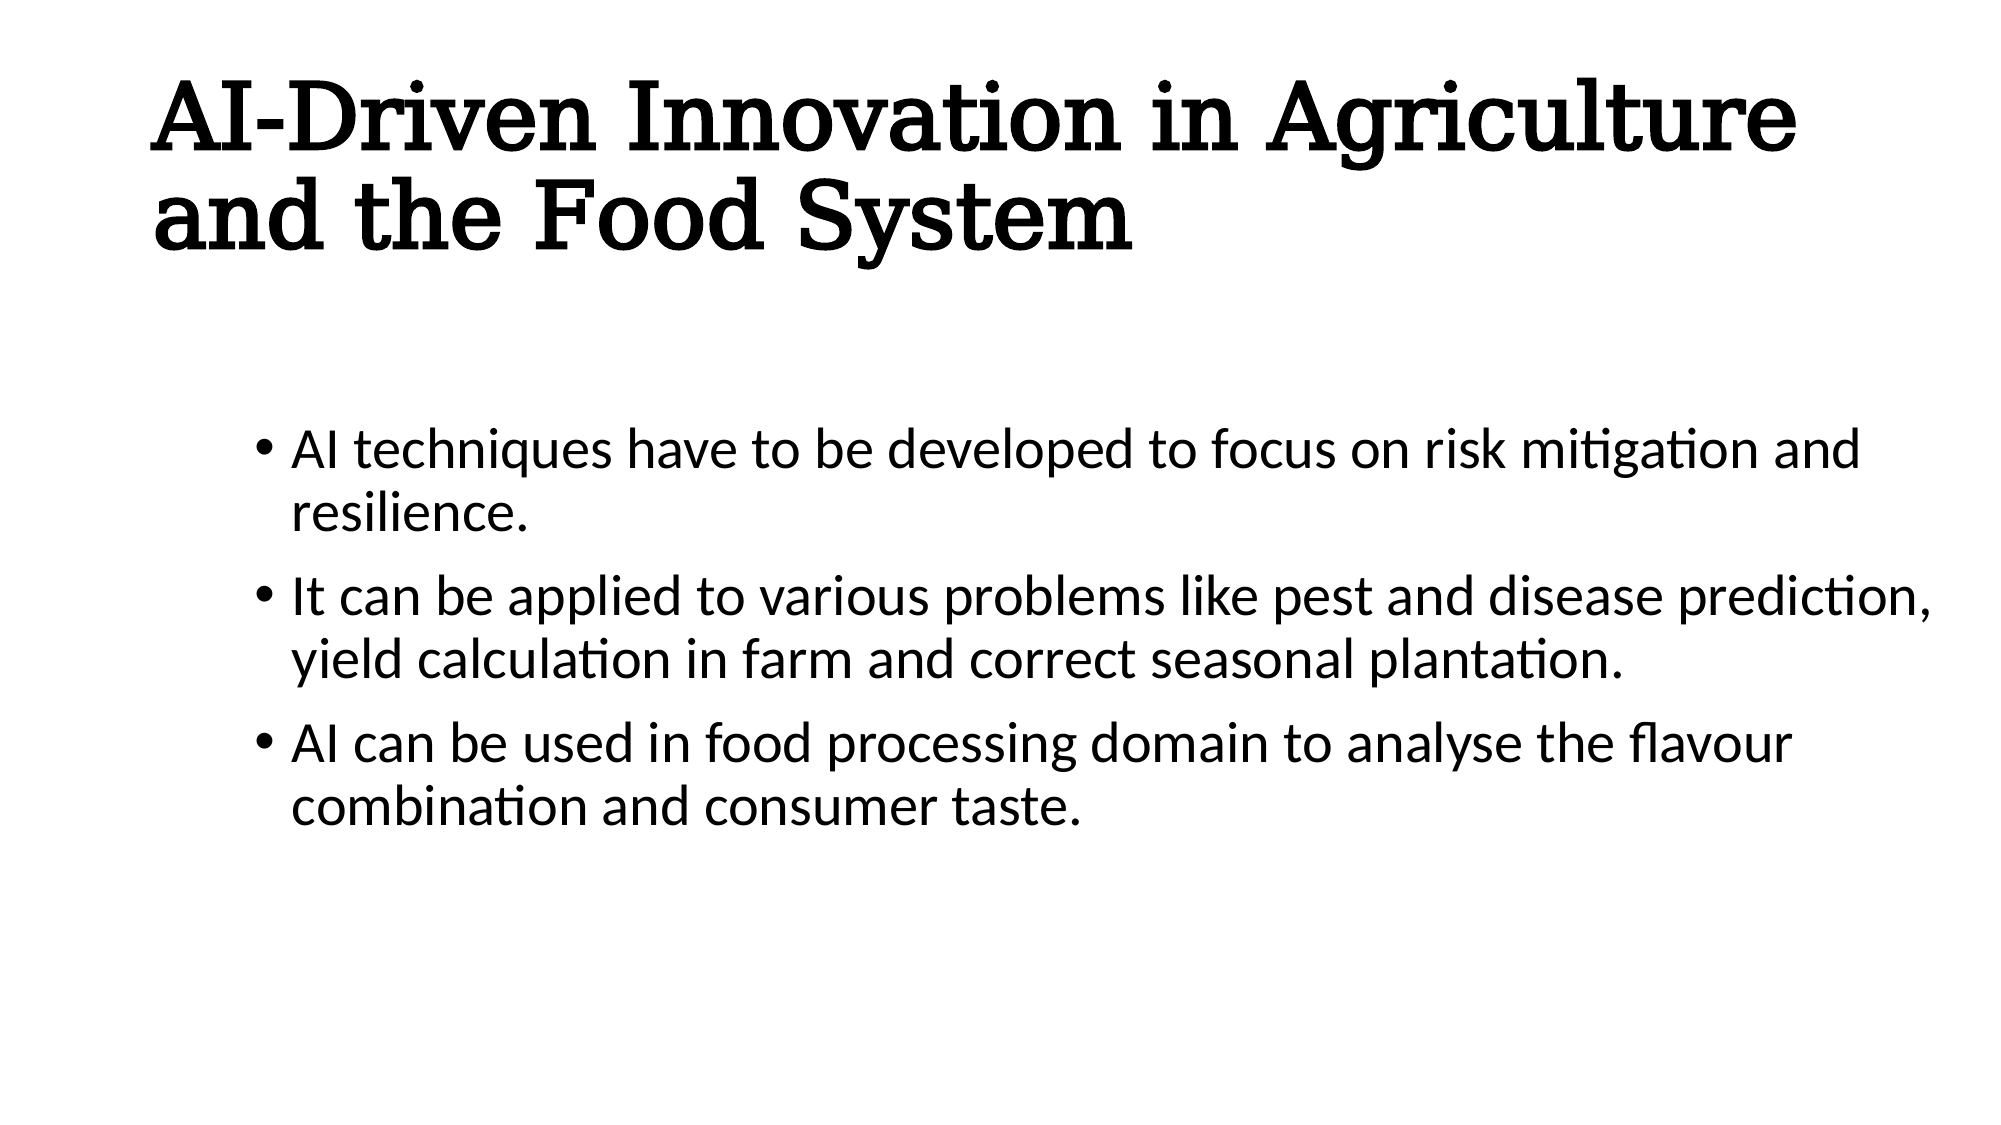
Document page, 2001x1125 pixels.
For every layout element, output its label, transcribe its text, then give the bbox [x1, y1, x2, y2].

list AI techniques have to be developed to focus on risk mitigation and resilience. It can be applied to various problems like pest and disease prediction, yield calculation in farm and correct seasonal plantation. AI can be used in food processing domain to analyse the flavour combination and consumer taste. [239, 411, 1965, 1125]
title AI-Driven Innovation in Agriculture and the Food System [137, 59, 1863, 278]
